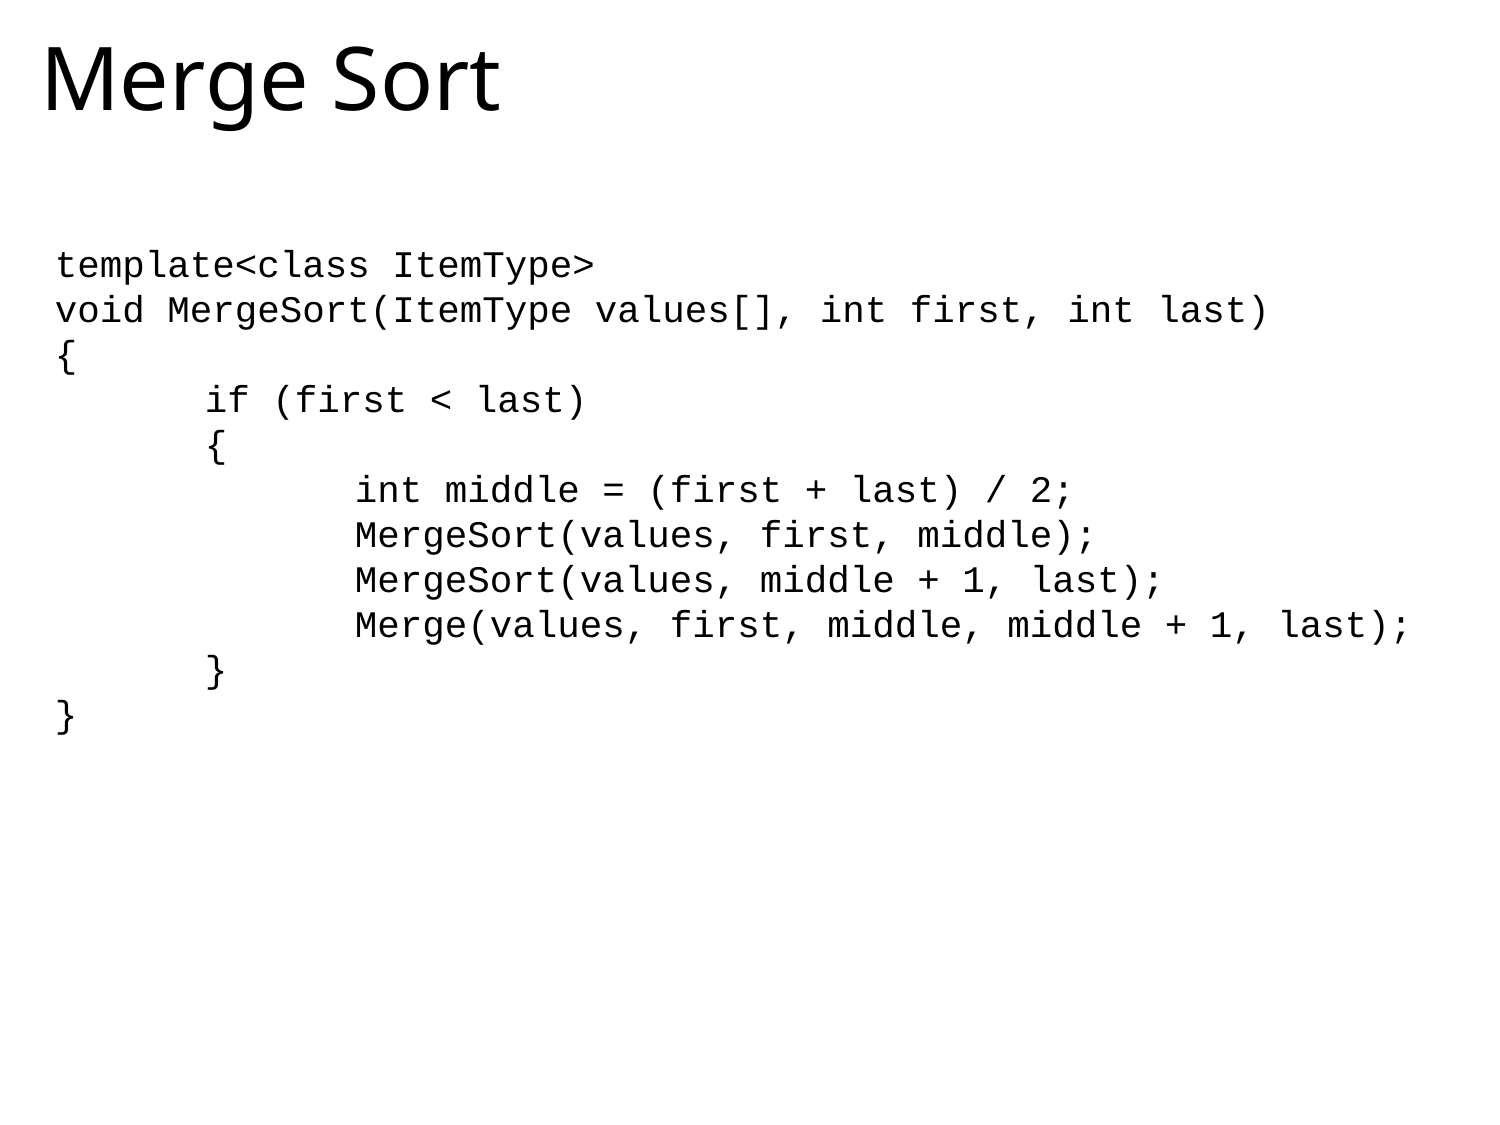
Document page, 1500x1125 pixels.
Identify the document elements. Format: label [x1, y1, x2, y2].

title [25, 26, 1469, 138]
text_box [40, 232, 1445, 743]
